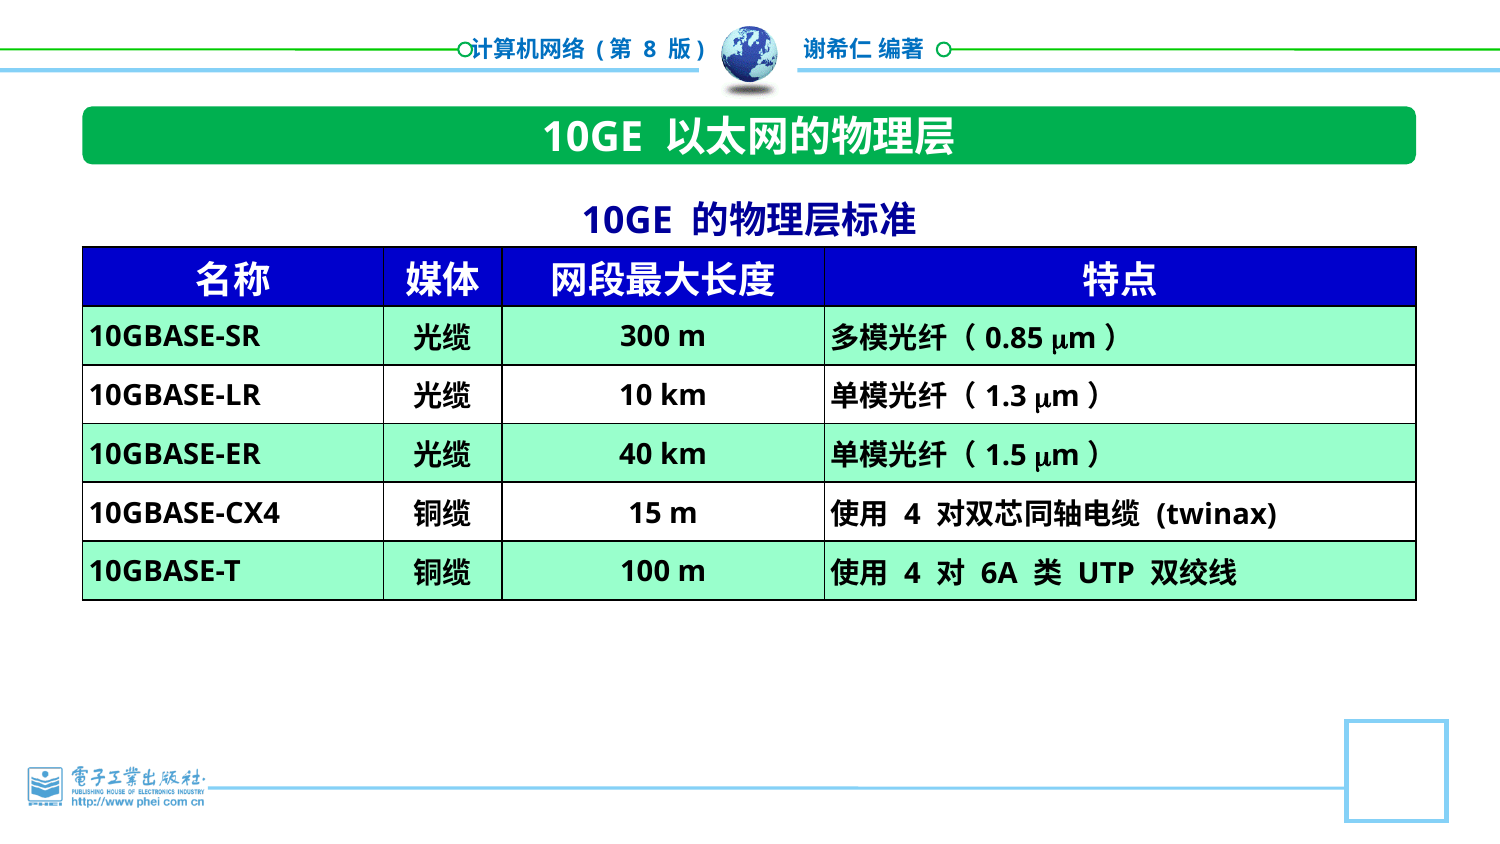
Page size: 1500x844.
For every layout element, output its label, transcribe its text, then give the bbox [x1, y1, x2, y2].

table_cell 300 m [503, 307, 824, 364]
table_cell 10 km [503, 366, 824, 423]
table_cell 铜缆 [384, 483, 501, 540]
table_cell 单模光纤（1.3 m） [825, 366, 1415, 423]
picture [719, 24, 779, 100]
table_cell 10GBASE-CX4 [83, 483, 383, 540]
picture [23, 764, 208, 809]
table_cell 单模光纤（1.5 m） [825, 424, 1415, 481]
table_cell 铜缆 [384, 542, 501, 599]
text_box [82, 106, 526, 165]
table_cell 100 m [503, 542, 824, 599]
table_cell 10GBASE-T [83, 542, 383, 599]
table_header 名称 [83, 248, 383, 305]
table_cell 多模光纤（0.85 m） [825, 307, 1415, 364]
text_box 10GE 的物理层标准 [566, 188, 932, 246]
table_cell 使用 4 对双芯同轴电缆 (twinax) [825, 483, 1415, 540]
table_cell 光缆 [384, 366, 501, 423]
table_header 特点 [825, 248, 1415, 305]
table_cell 使用 4 对 6A 类 UTP 双绞线 [825, 542, 1415, 599]
text_box [972, 106, 1417, 165]
table_cell 光缆 [384, 424, 501, 481]
table_cell 10GBASE-SR [83, 307, 383, 364]
text_box 10GE 以太网的物理层 [526, 102, 972, 168]
table_cell 10GBASE-ER [83, 424, 383, 481]
table_cell 10GBASE-LR [83, 366, 383, 423]
table_cell 40 km [503, 424, 824, 481]
table_cell 15 m [503, 483, 824, 540]
table_header 网段最大长度 [503, 248, 824, 305]
table_cell 光缆 [384, 307, 501, 364]
table_header 媒体 [384, 248, 501, 305]
